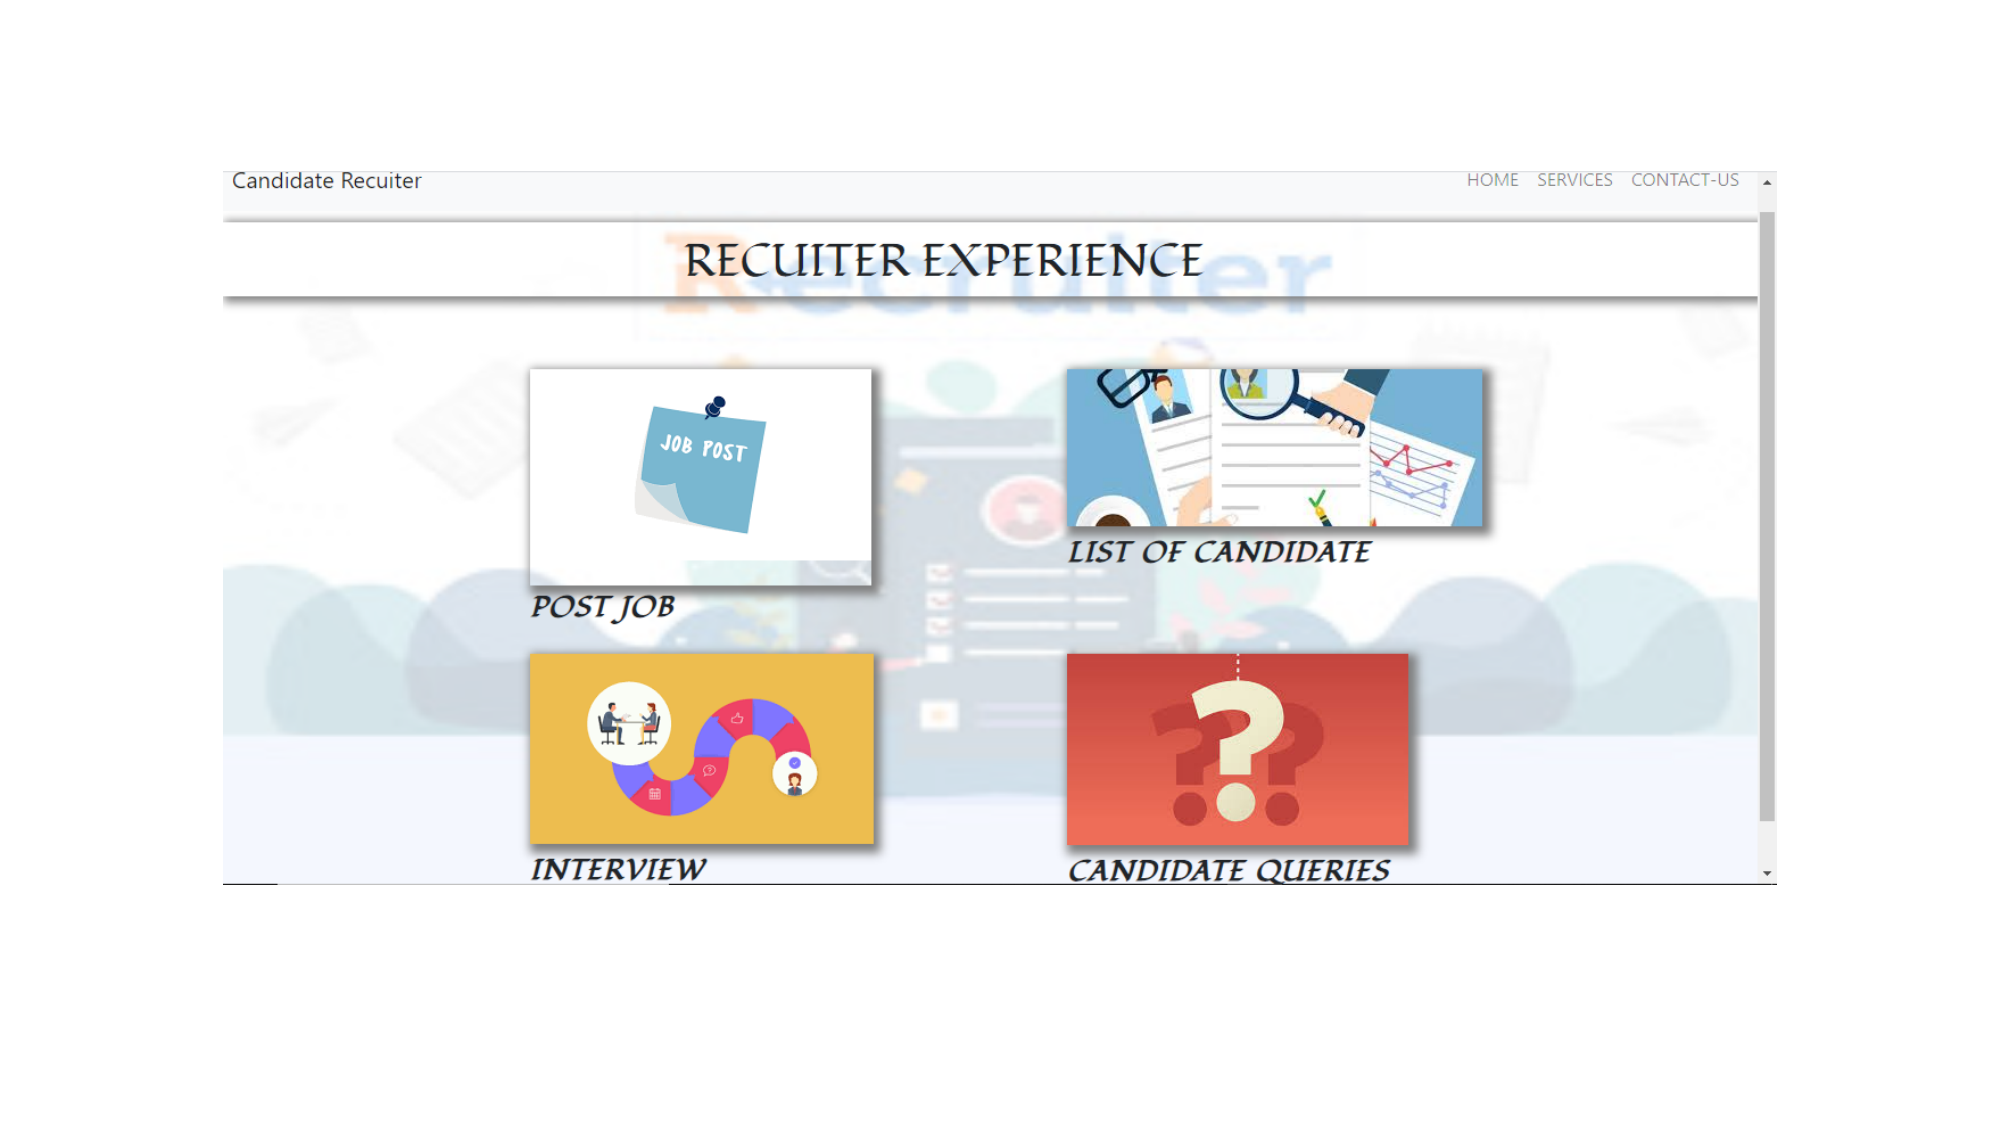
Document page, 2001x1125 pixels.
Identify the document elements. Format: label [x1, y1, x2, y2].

list [223, 170, 1777, 885]
